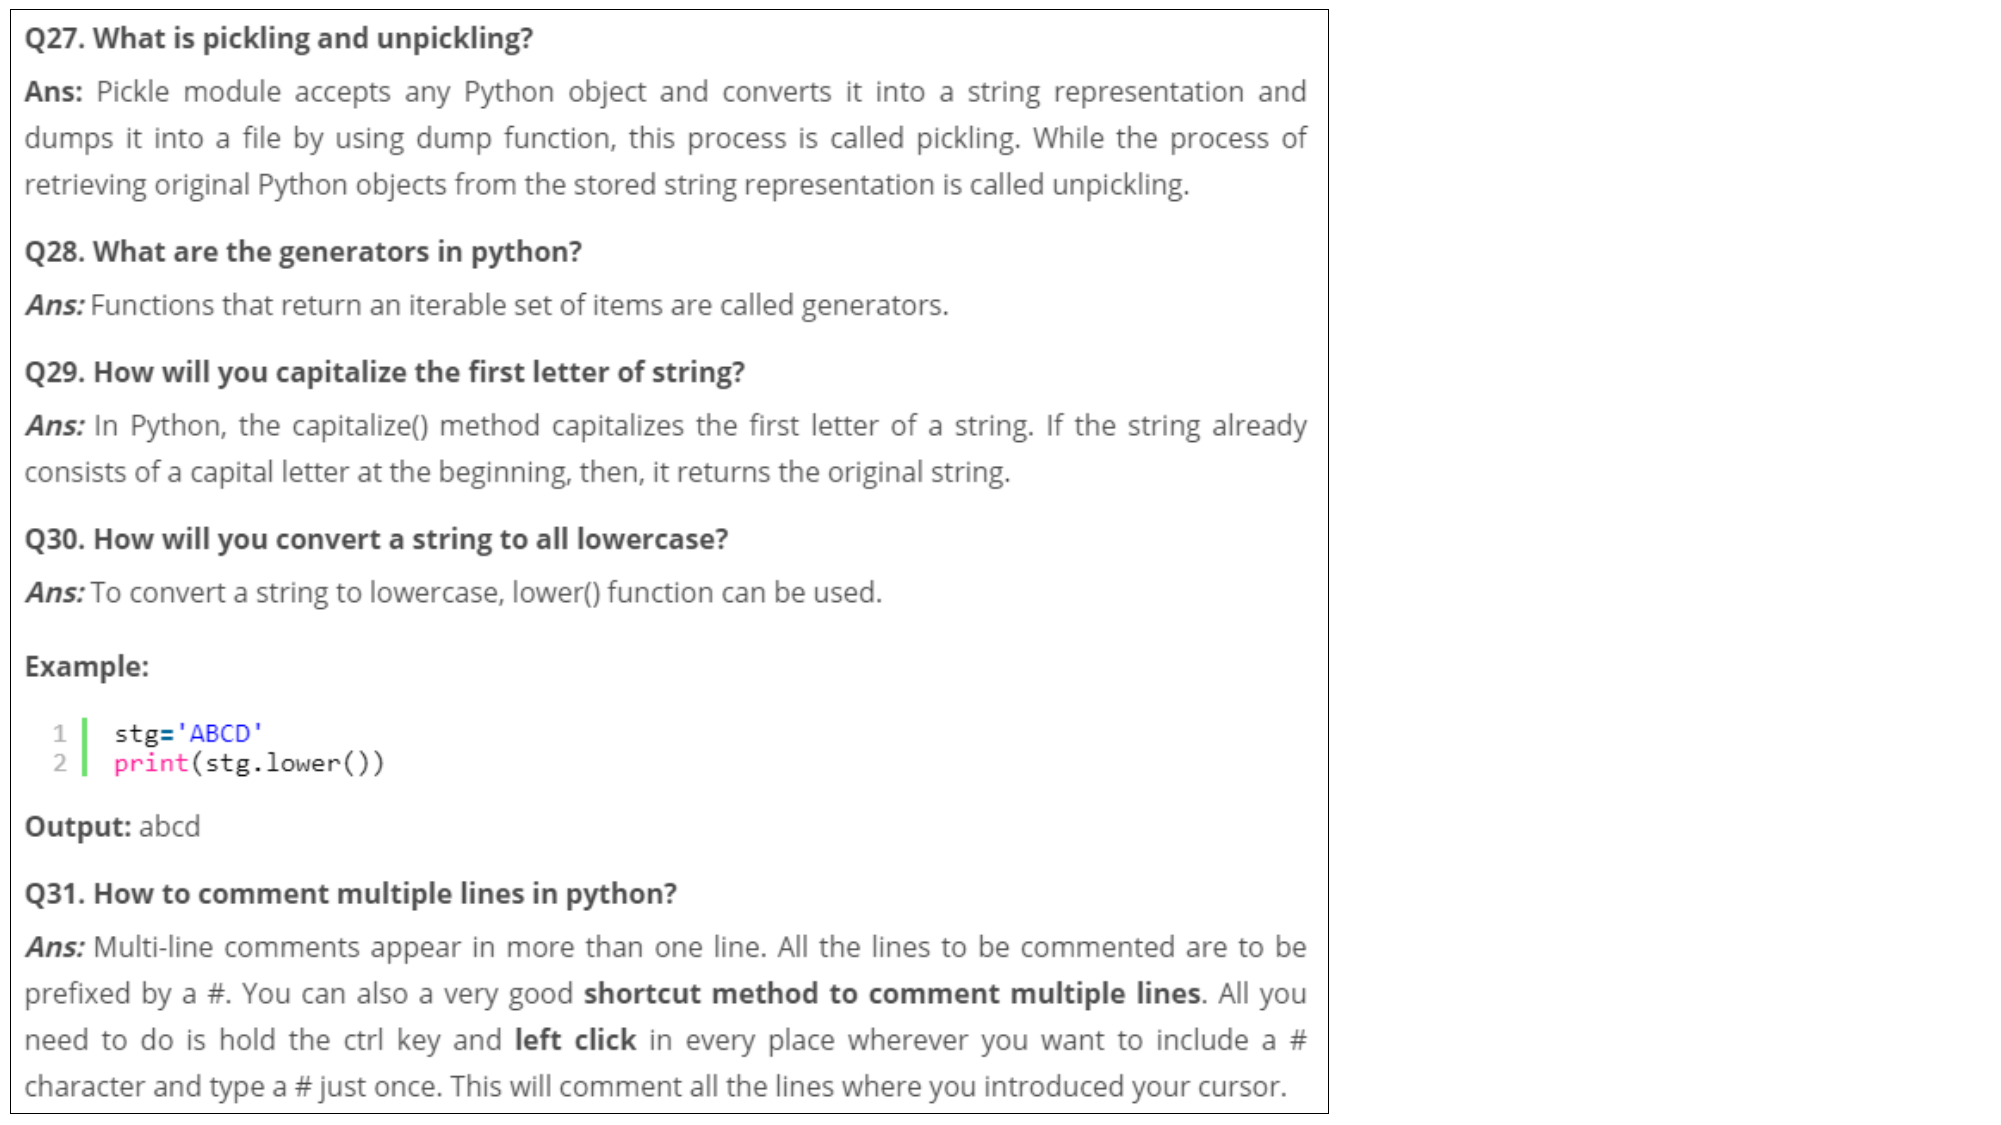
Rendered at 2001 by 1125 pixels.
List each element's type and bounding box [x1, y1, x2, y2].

picture [10, 9, 1329, 1114]
